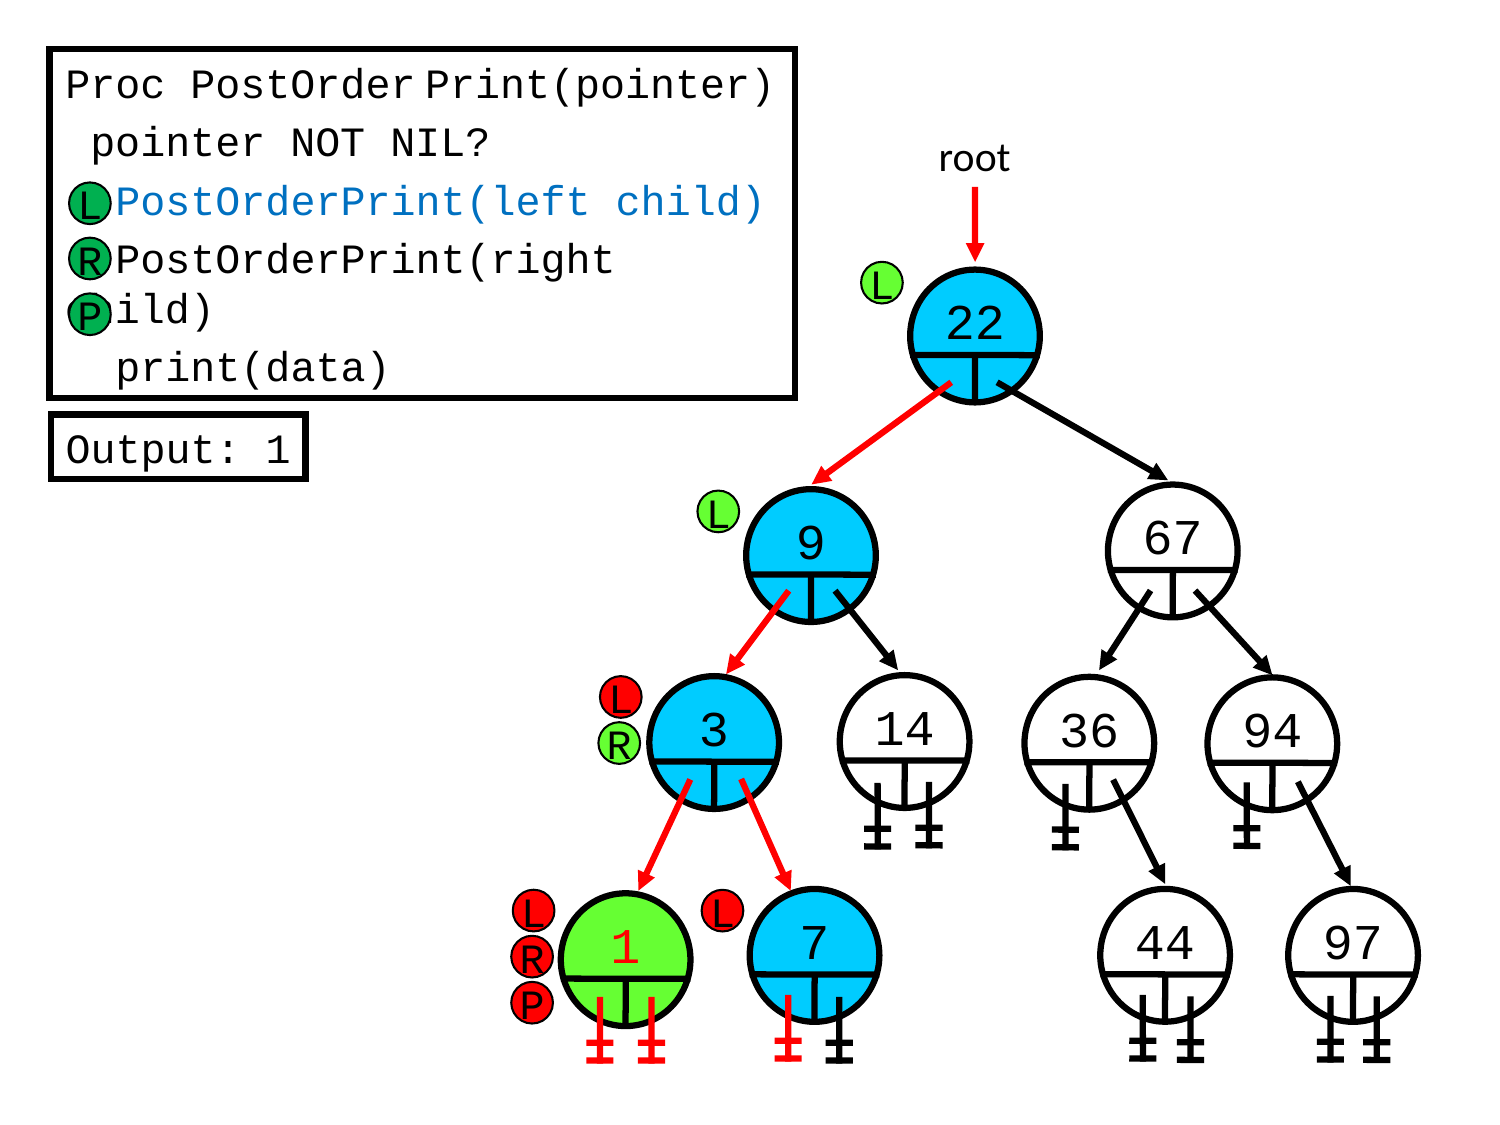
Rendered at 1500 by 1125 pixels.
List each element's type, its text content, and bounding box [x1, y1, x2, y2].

text_box L [599, 676, 642, 718]
text_box L [701, 889, 744, 932]
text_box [910, 269, 1040, 403]
text_box [726, 622, 766, 674]
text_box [1176, 996, 1205, 1063]
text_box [774, 994, 802, 1062]
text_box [1233, 782, 1261, 849]
text_box [1032, 403, 1168, 481]
text_box L [512, 889, 555, 932]
text_box Output: 1 [50, 414, 306, 480]
text_box R [598, 722, 641, 764]
text_box [1312, 811, 1351, 886]
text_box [864, 782, 892, 850]
text_box R [511, 935, 553, 978]
text_box L [697, 490, 740, 533]
text_box R [69, 237, 111, 280]
text_box P [69, 293, 111, 336]
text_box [915, 781, 943, 849]
text_box [1099, 618, 1133, 671]
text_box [586, 996, 614, 1064]
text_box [560, 893, 691, 1027]
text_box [746, 489, 876, 622]
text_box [1024, 676, 1155, 810]
text_box [968, 186, 982, 262]
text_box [1051, 783, 1080, 851]
text_box [754, 809, 792, 888]
text_box [811, 403, 924, 485]
text_box [638, 809, 677, 891]
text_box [839, 675, 970, 808]
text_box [1100, 888, 1230, 1022]
text_box root [924, 122, 1026, 188]
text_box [749, 888, 880, 1022]
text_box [637, 996, 666, 1064]
text_box [1128, 810, 1166, 884]
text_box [1129, 994, 1157, 1062]
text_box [1107, 484, 1238, 618]
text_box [1207, 677, 1338, 811]
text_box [1288, 888, 1418, 1022]
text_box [1363, 996, 1391, 1063]
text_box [825, 996, 853, 1064]
text_box L [69, 182, 111, 225]
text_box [1316, 995, 1345, 1063]
text_box Proc PostOrder Print(pointer) pointer NOT NIL? PostOrderPrint(left child) PostOrderPrint(right child) print(data) [49, 49, 795, 398]
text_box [649, 676, 779, 809]
text_box P [511, 981, 553, 1024]
text_box L [861, 261, 903, 304]
text_box [1219, 618, 1273, 676]
text_box [859, 622, 898, 671]
